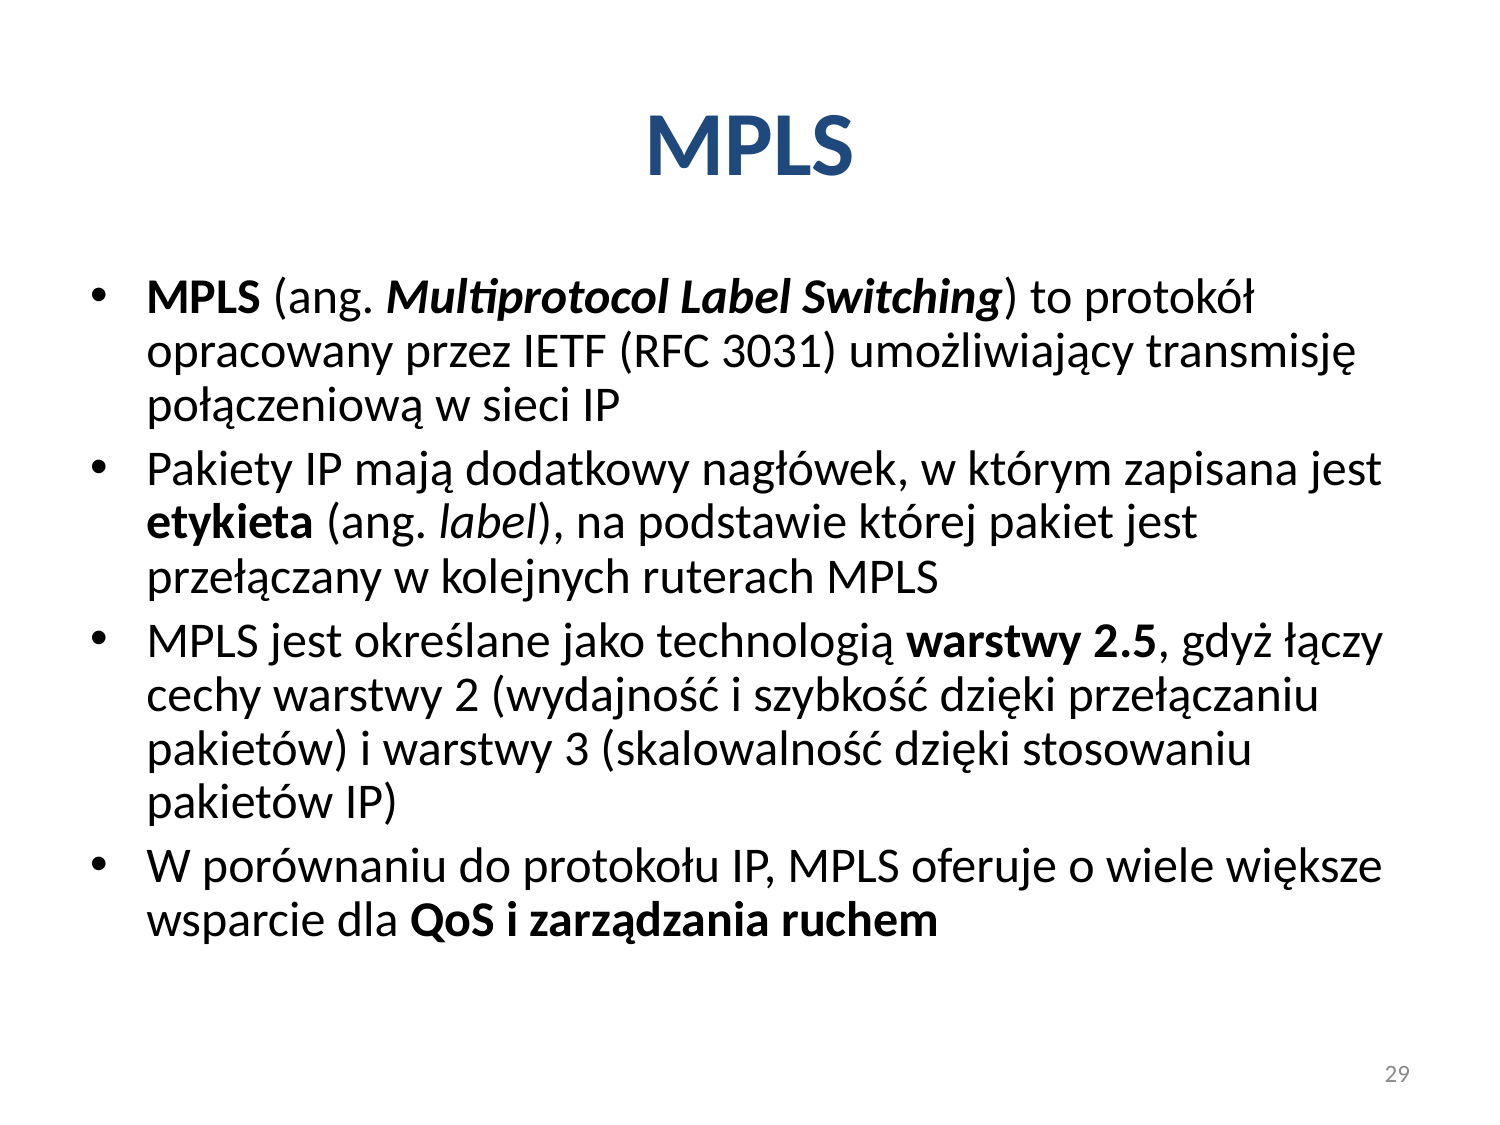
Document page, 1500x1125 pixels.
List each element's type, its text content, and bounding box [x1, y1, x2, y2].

slide_number 29 [1074, 1042, 1425, 1103]
list MPLS (ang. Multiprotocol Label Switching) to protokół opracowany przez IETF (RFC 3031) umożliwiający transmisję połączeniową w sieci IP Pakiety IP mają dodatkowy nagłówek, w którym zapisana jest etykieta (ang. label), na podstawie której pakiet jest przełączany w kolejnych ruterach MPLS MPLS jest określane jako technologią warstwy 2.5, gdyż łączy cechy warstwy 2 (wydajność i szybkość dzięki przełączaniu pakietów) i warstwy 3 (skalowalność dzięki stosowaniu pakietów IP) W porównaniu do protokołu IP, MPLS oferuje o wiele większe wsparcie dla QoS i zarządzania ruchem [75, 262, 1425, 1094]
title MPLS [75, 45, 1425, 233]
